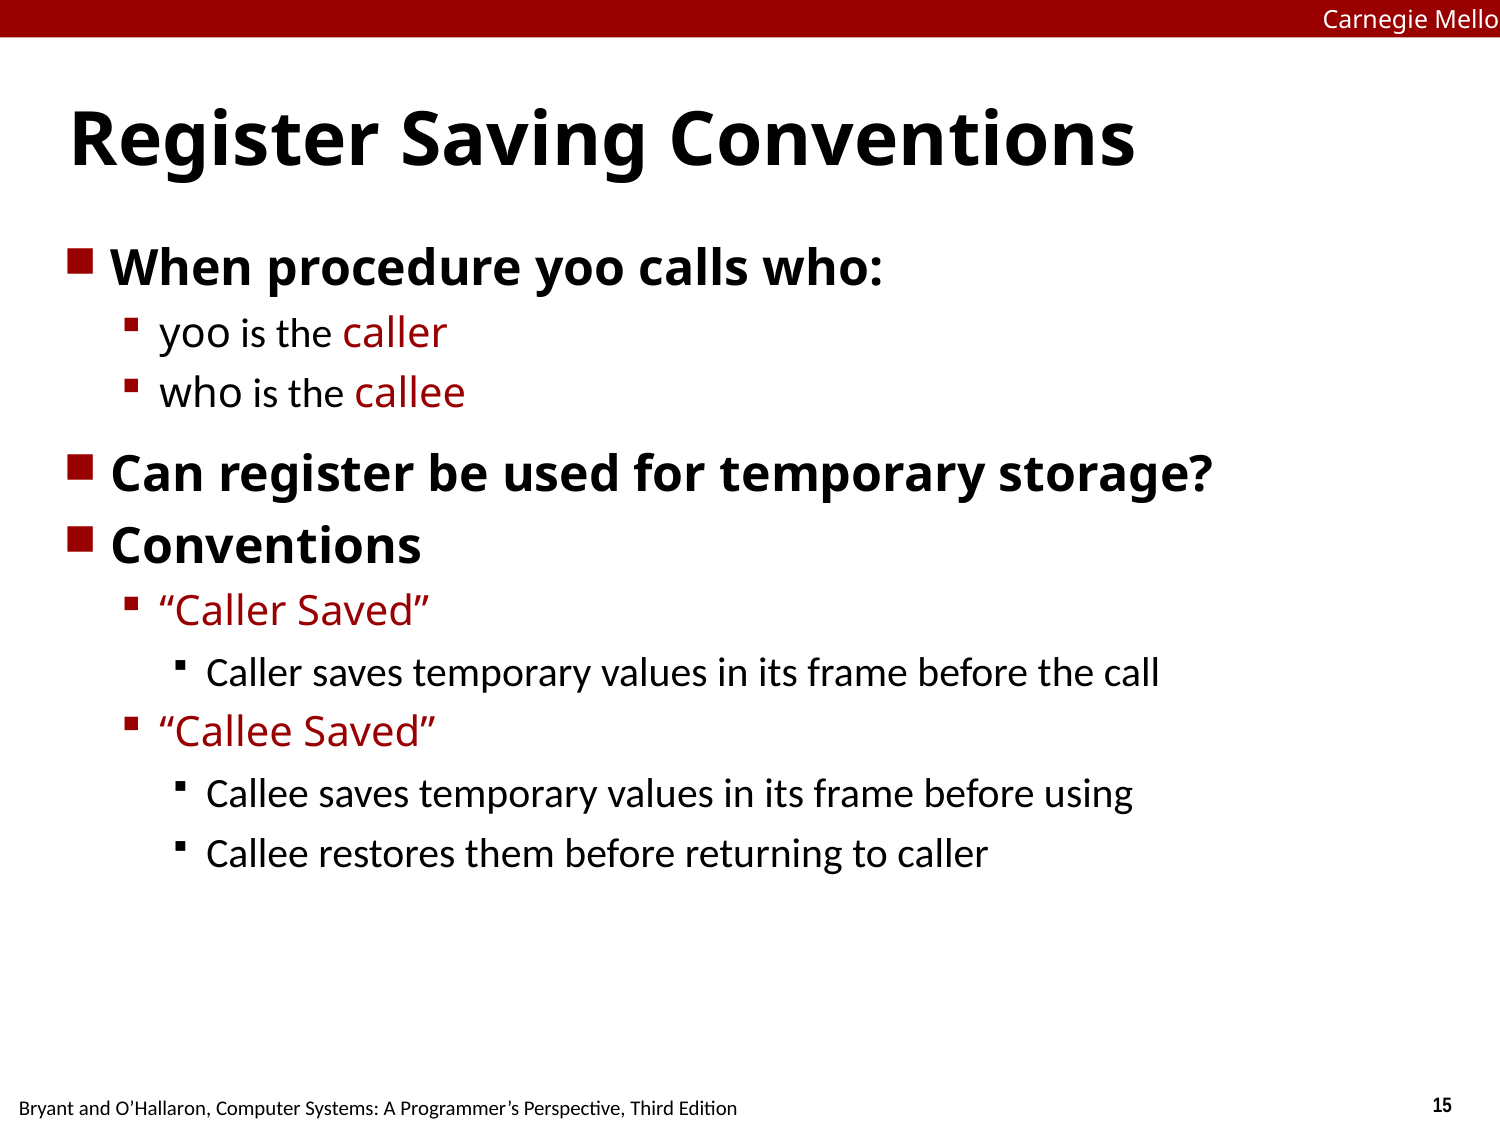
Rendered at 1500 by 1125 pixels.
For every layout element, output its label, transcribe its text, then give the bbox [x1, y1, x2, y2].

text_box Carnegie Mellon [1322, 3, 1500, 33]
title Register Saving Conventions [62, 41, 1438, 228]
text_box [0, 0, 1500, 38]
list When procedure yoo calls who: yoo is the caller who is the callee Can register be used for temporary storage? Conventions “Caller Saved” Caller saves temporary values in its frame before the call “Callee Saved” Callee saves temporary values in its frame before using Callee restores them before returning to caller [62, 228, 1438, 1122]
